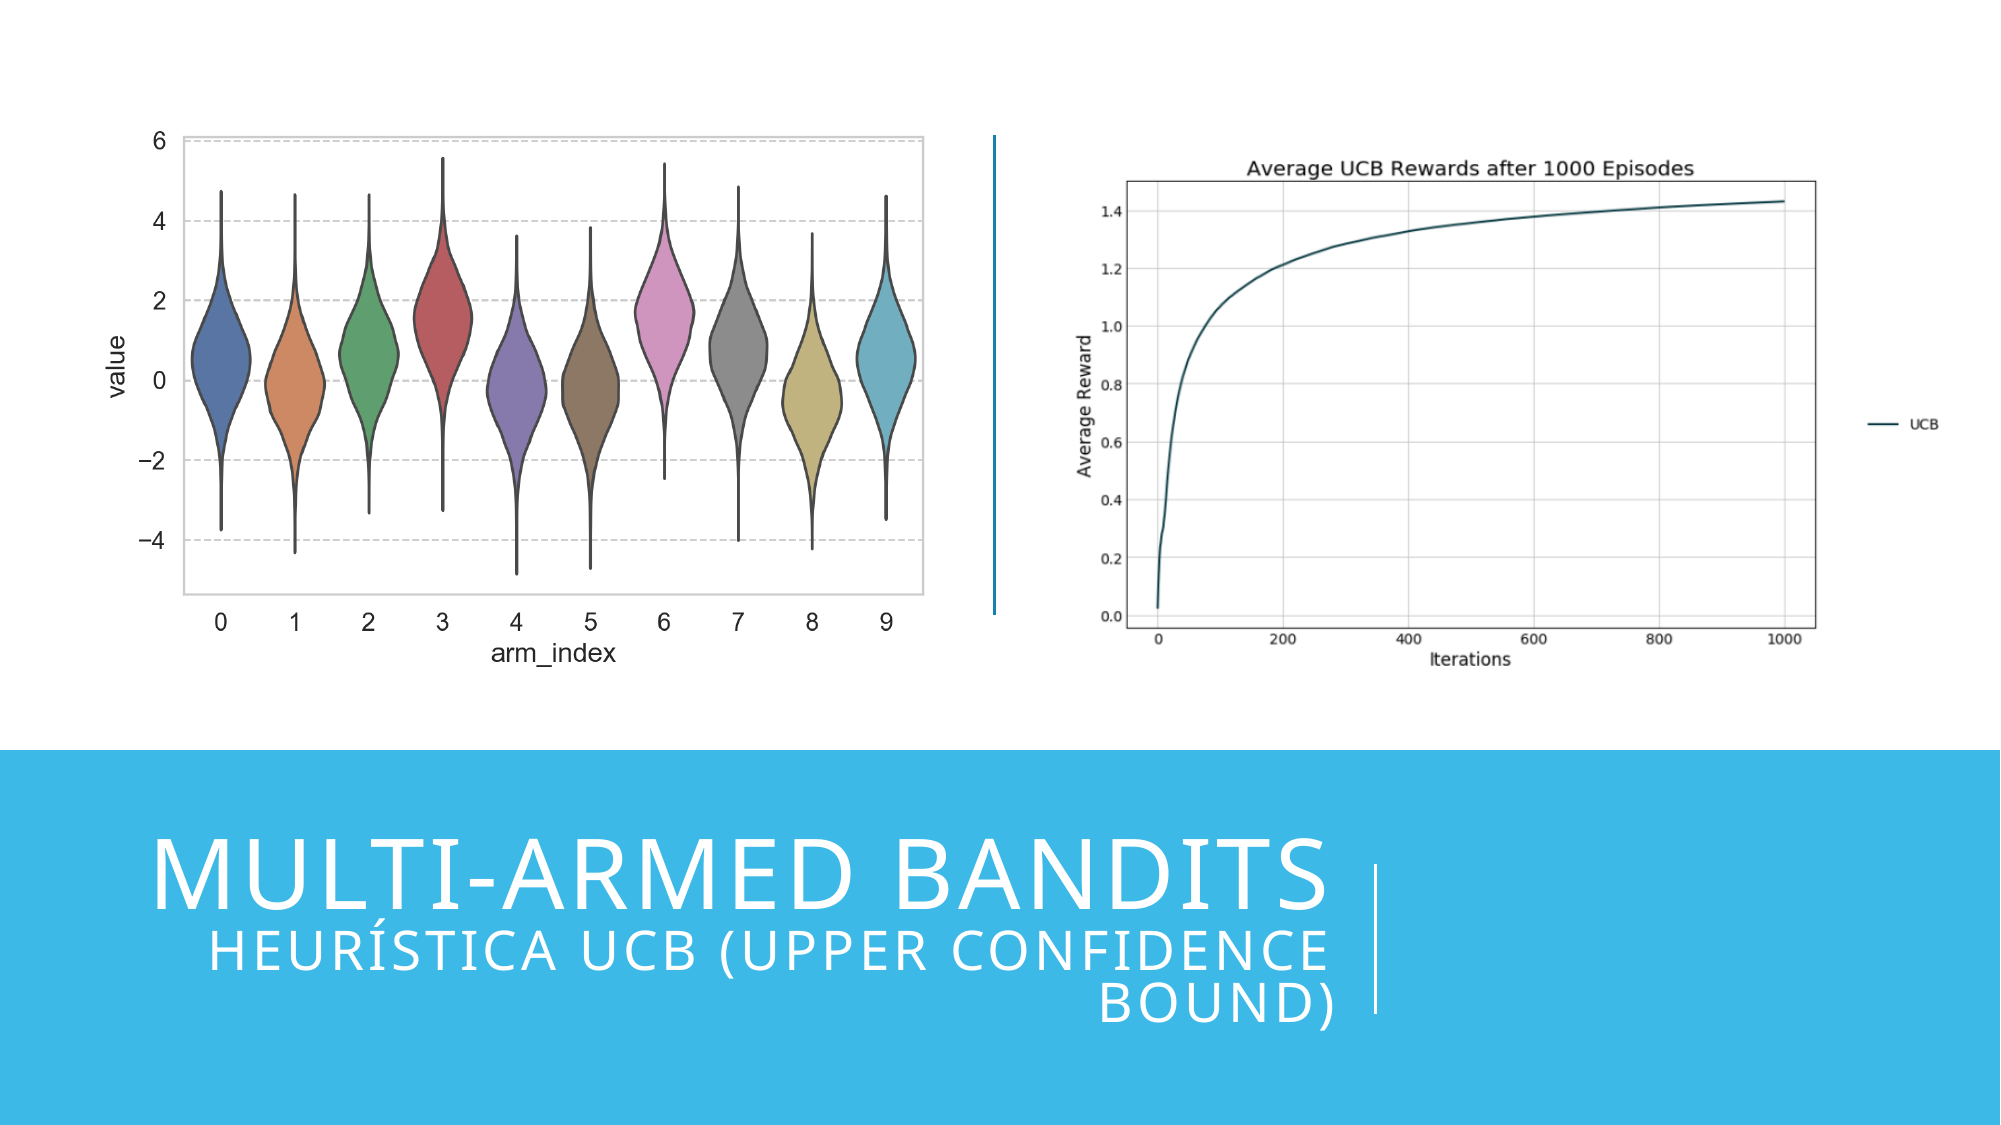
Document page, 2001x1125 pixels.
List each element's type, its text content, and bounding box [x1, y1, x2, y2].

title Multi-armed bandits Heurística UCB (Upper Confidence Bound) [75, 813, 1350, 1054]
text_box [0, 751, 2000, 1125]
text_box [0, 0, 2000, 751]
picture [74, 105, 952, 685]
picture [1069, 152, 1952, 677]
